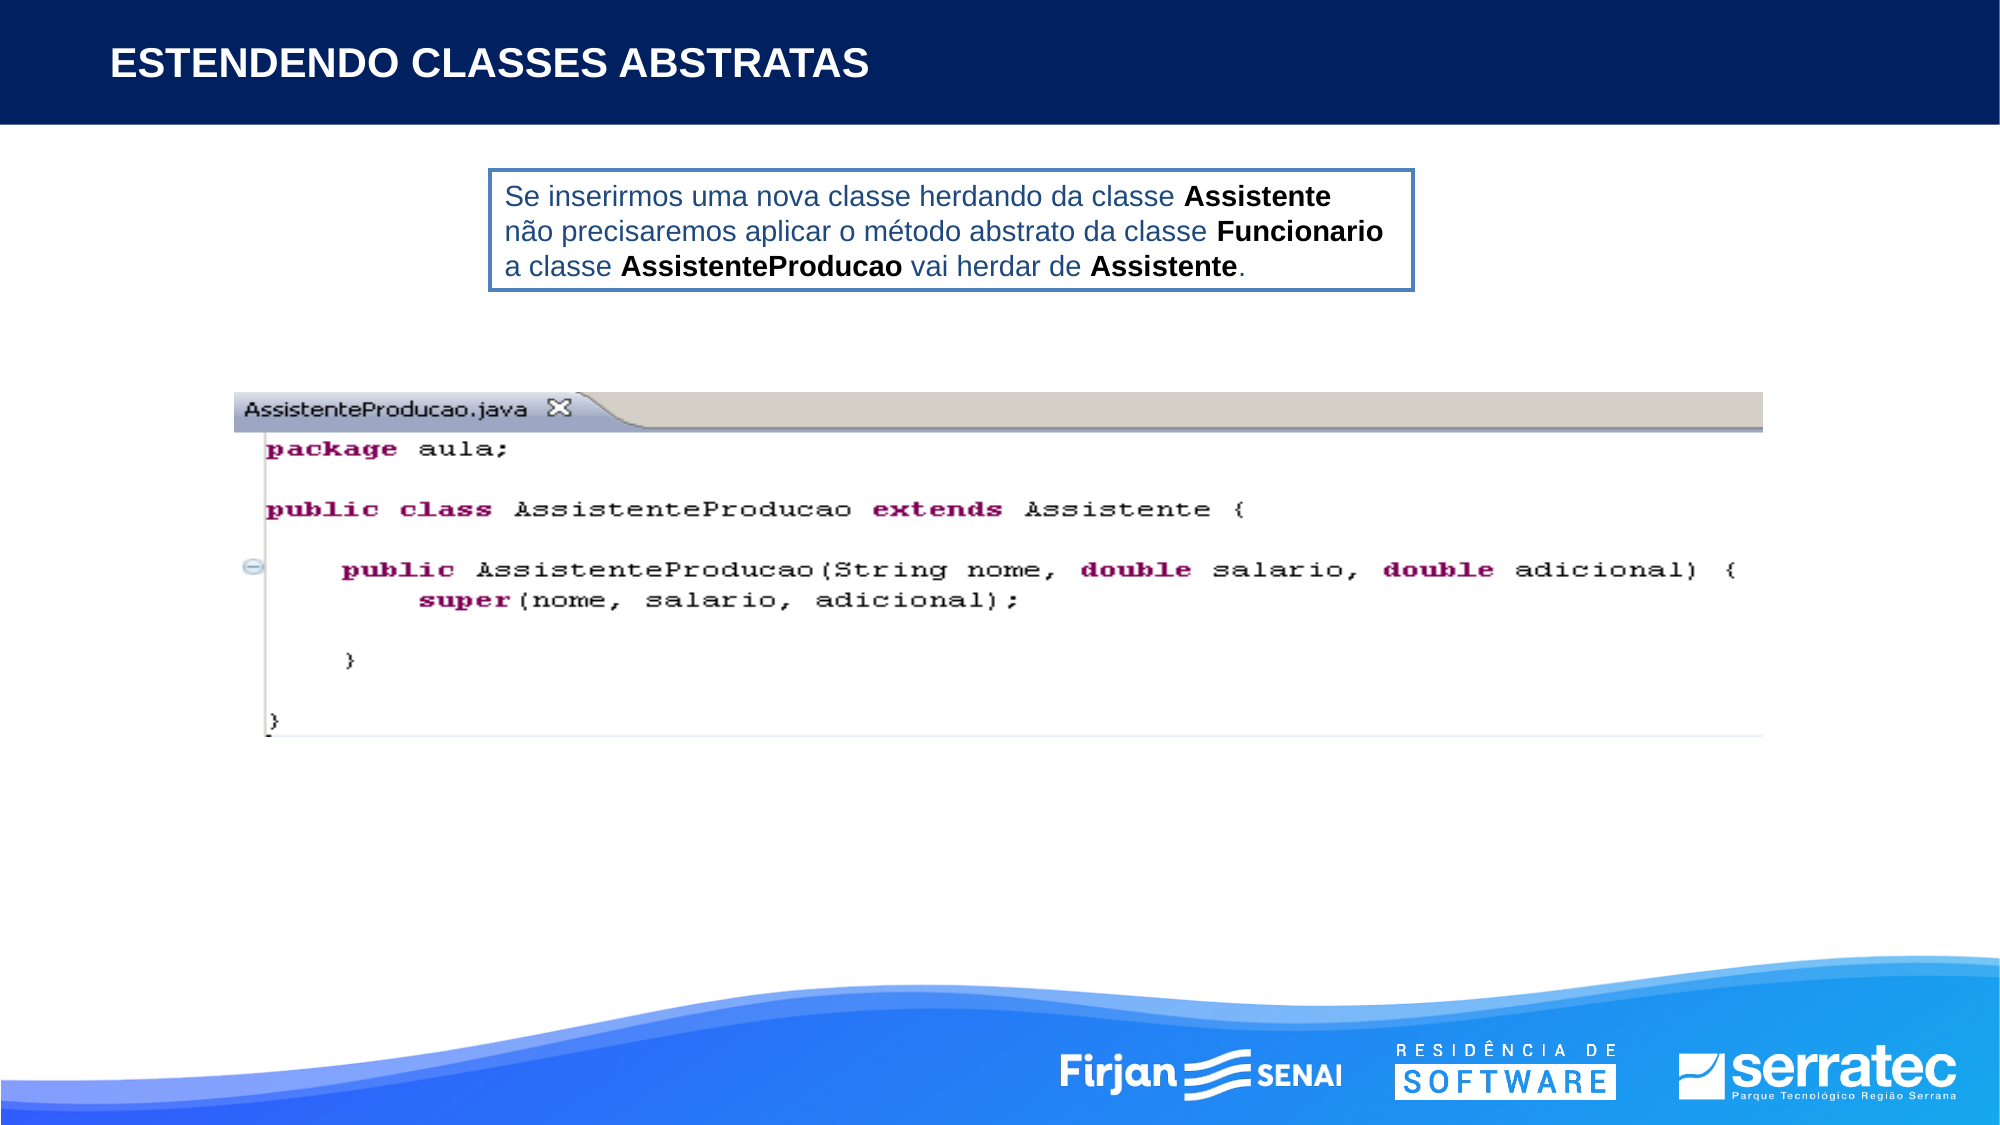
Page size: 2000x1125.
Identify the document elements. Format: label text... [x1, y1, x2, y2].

picture [234, 392, 1764, 737]
picture [1, 943, 2000, 1125]
text_box ESTENDENDO CLASSES ABSTRATAS [95, 27, 885, 94]
text_box Se inserirmos uma nova classe herdando da classe Assistente não precisaremos aplicar o método abstrato da classe Funcionario a classe AssistenteProducao vai herdar de Assistente. [489, 169, 1414, 290]
